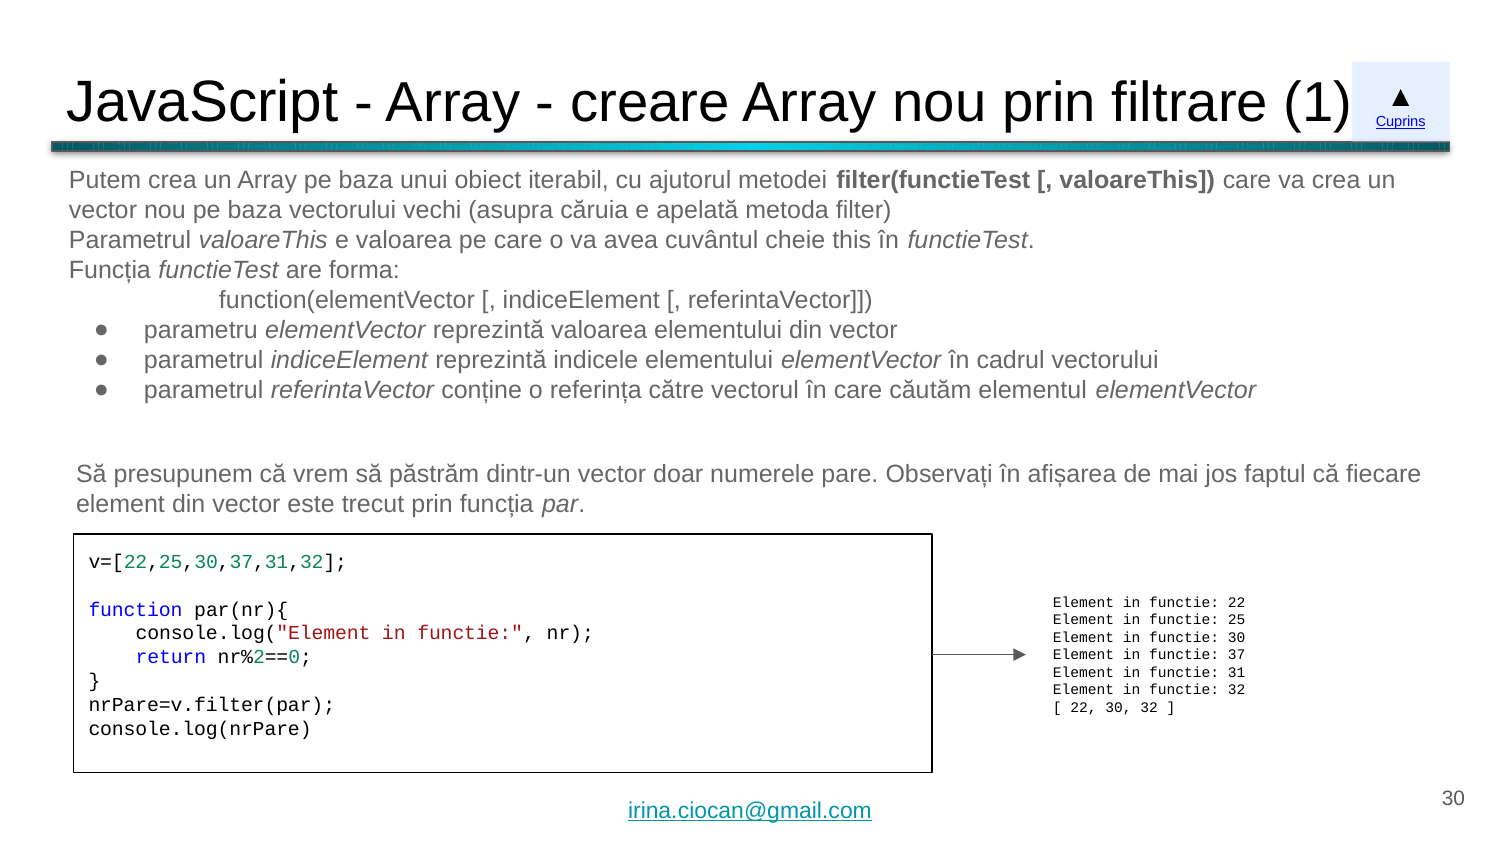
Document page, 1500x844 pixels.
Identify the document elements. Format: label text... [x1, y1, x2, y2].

title JavaScript - Array - creare Array nou prin filtrare (1) [51, 48, 1449, 139]
text_box [51, 141, 1450, 151]
slide_number ‹#› [1389, 764, 1480, 830]
text_box Putem crea un Array pe baza unui obiect iterabil, cu ajutorul metodei filter(functieTest [, valoareThis]) care va crea un vector nou pe baza vectorului vechi (asupra căruia e apelată metoda filter) Parametrul valoareThis e valoarea pe care o va avea cuvântul cheie this în functieTest. Funcția functieTest are forma: function(elementVector [, indiceElement [, referintaVector]]) parametru elementVector reprezintă valoarea elementului din vector parametrul indiceElement reprezintă indicele elementului elementVector în cadrul vectorului parametrul referintaVector conține o referința către vectorul în care căutăm elementul elementVector [54, 148, 1452, 409]
text_box ▲ Cuprins [1351, 62, 1450, 142]
text_box Să presupunem că vrem să păstrăm dintr-un vector doar numerele pare. Observați în afișarea de mai jos faptul că fiecare element din vector este trecut prin funcția par. [61, 442, 1459, 523]
text_box v=[22,25,30,37,31,32]; function par(nr){ console.log("Element in functie:", nr); return nr%2==0; } nrPare=v.filter(par); console.log(nrPare) [73, 533, 933, 773]
text_box Element in functie: 22 Element in functie: 25 Element in functie: 30 Element in functie: 37 Element in functie: 31 Element in functie: 32 [ 22, 30, 32 ] [1037, 577, 1391, 730]
text_box irina.ciocan@gmail.com [613, 795, 889, 837]
